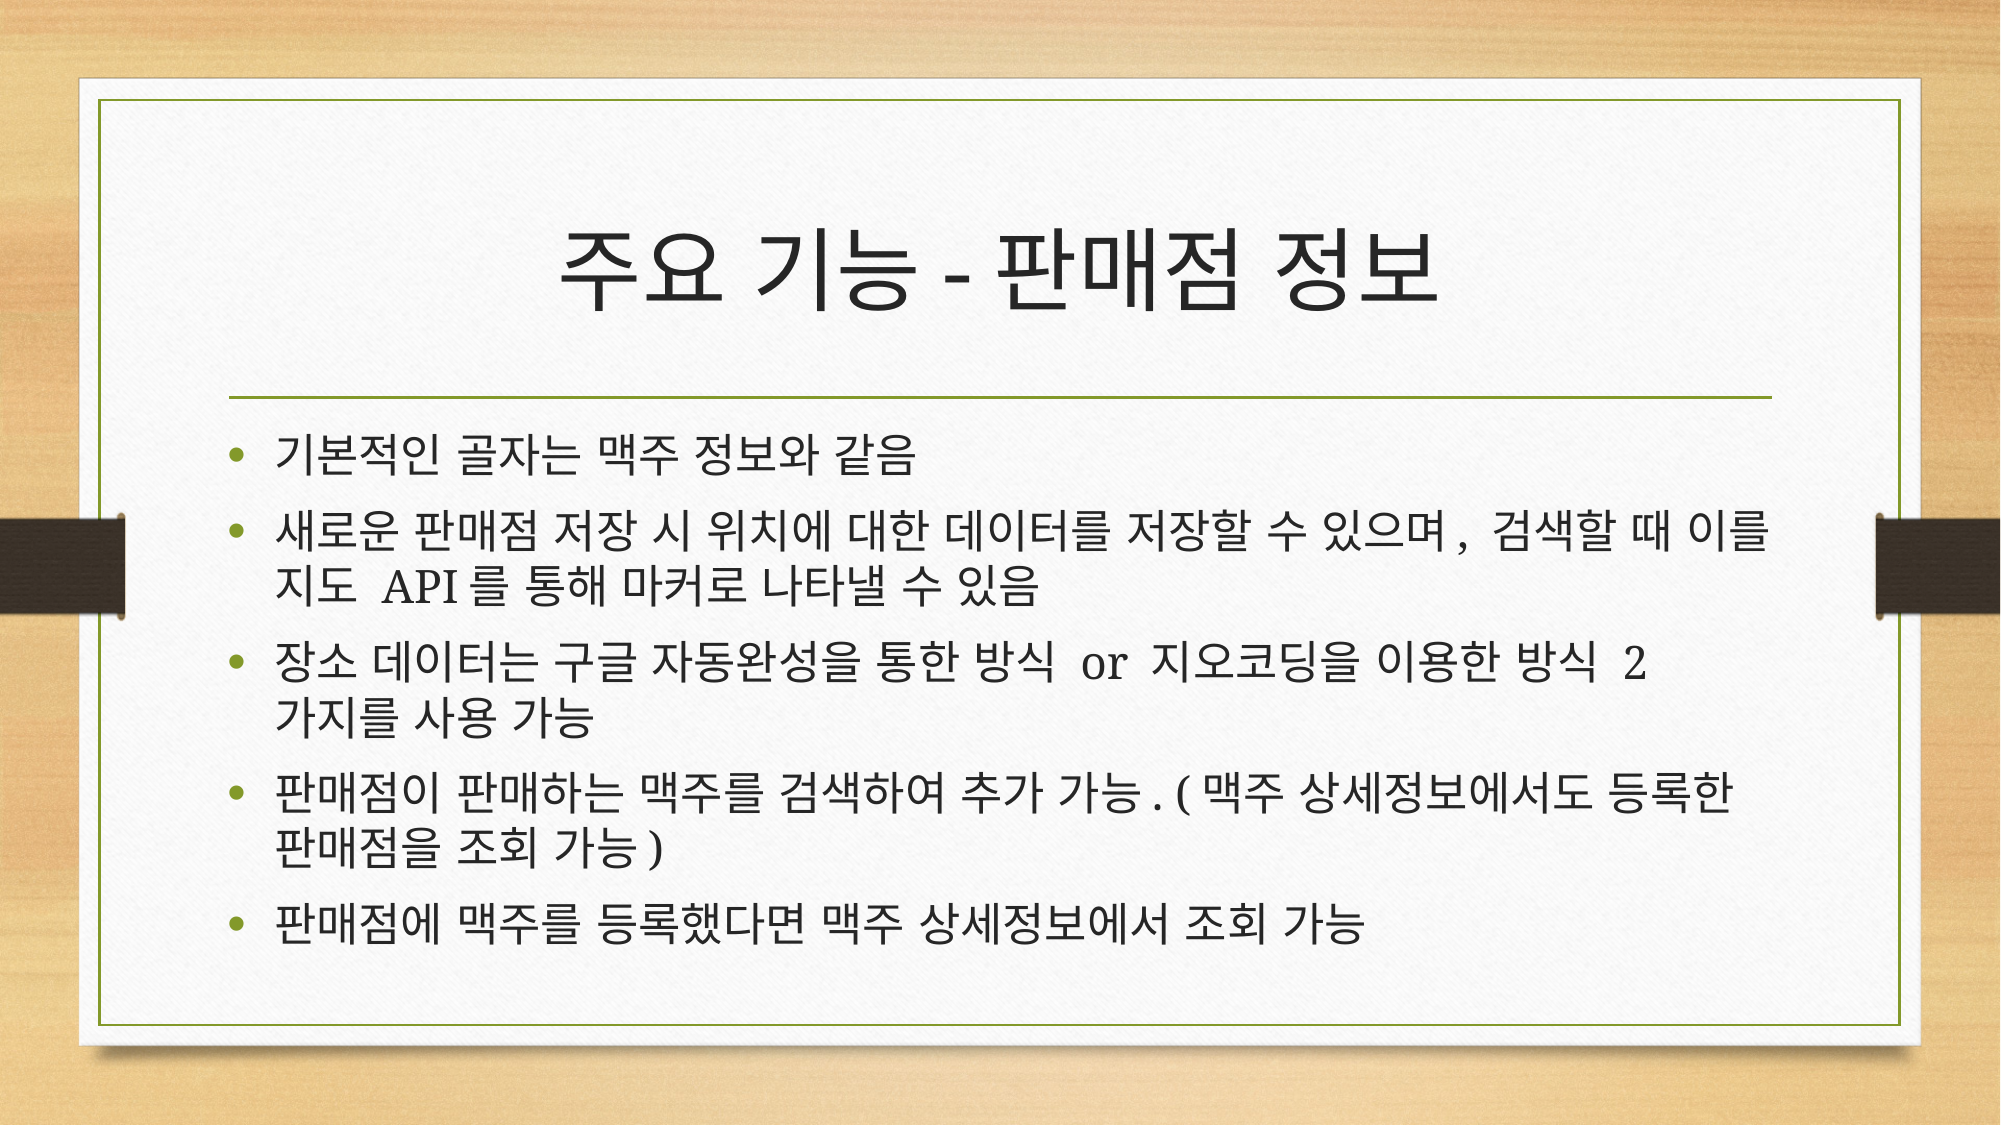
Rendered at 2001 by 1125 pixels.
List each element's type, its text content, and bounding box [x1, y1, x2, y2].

list 기본적인 골자는 맥주 정보와 같음 새로운 판매점 저장 시 위치에 대한 데이터를 저장할 수 있으며, 검색할 때 이를 지도 API를 통해 마커로 나타낼 수 있음 장소 데이터는 구글 자동완성을 통한 방식 or 지오코딩을 이용한 방식 2가지를 사용 가능 판매점이 판매하는 맥주를 검색하여 추가 가능. (맥주 상세정보에서도 등록한 판매점을 조회 가능) 판매점에 맥주를 등록했다면 맥주 상세정보에서 조회 가능 [212, 419, 1788, 964]
picture [0, 0, 2001, 1125]
title 주요 기능-판매점 정보 [212, 161, 1788, 375]
